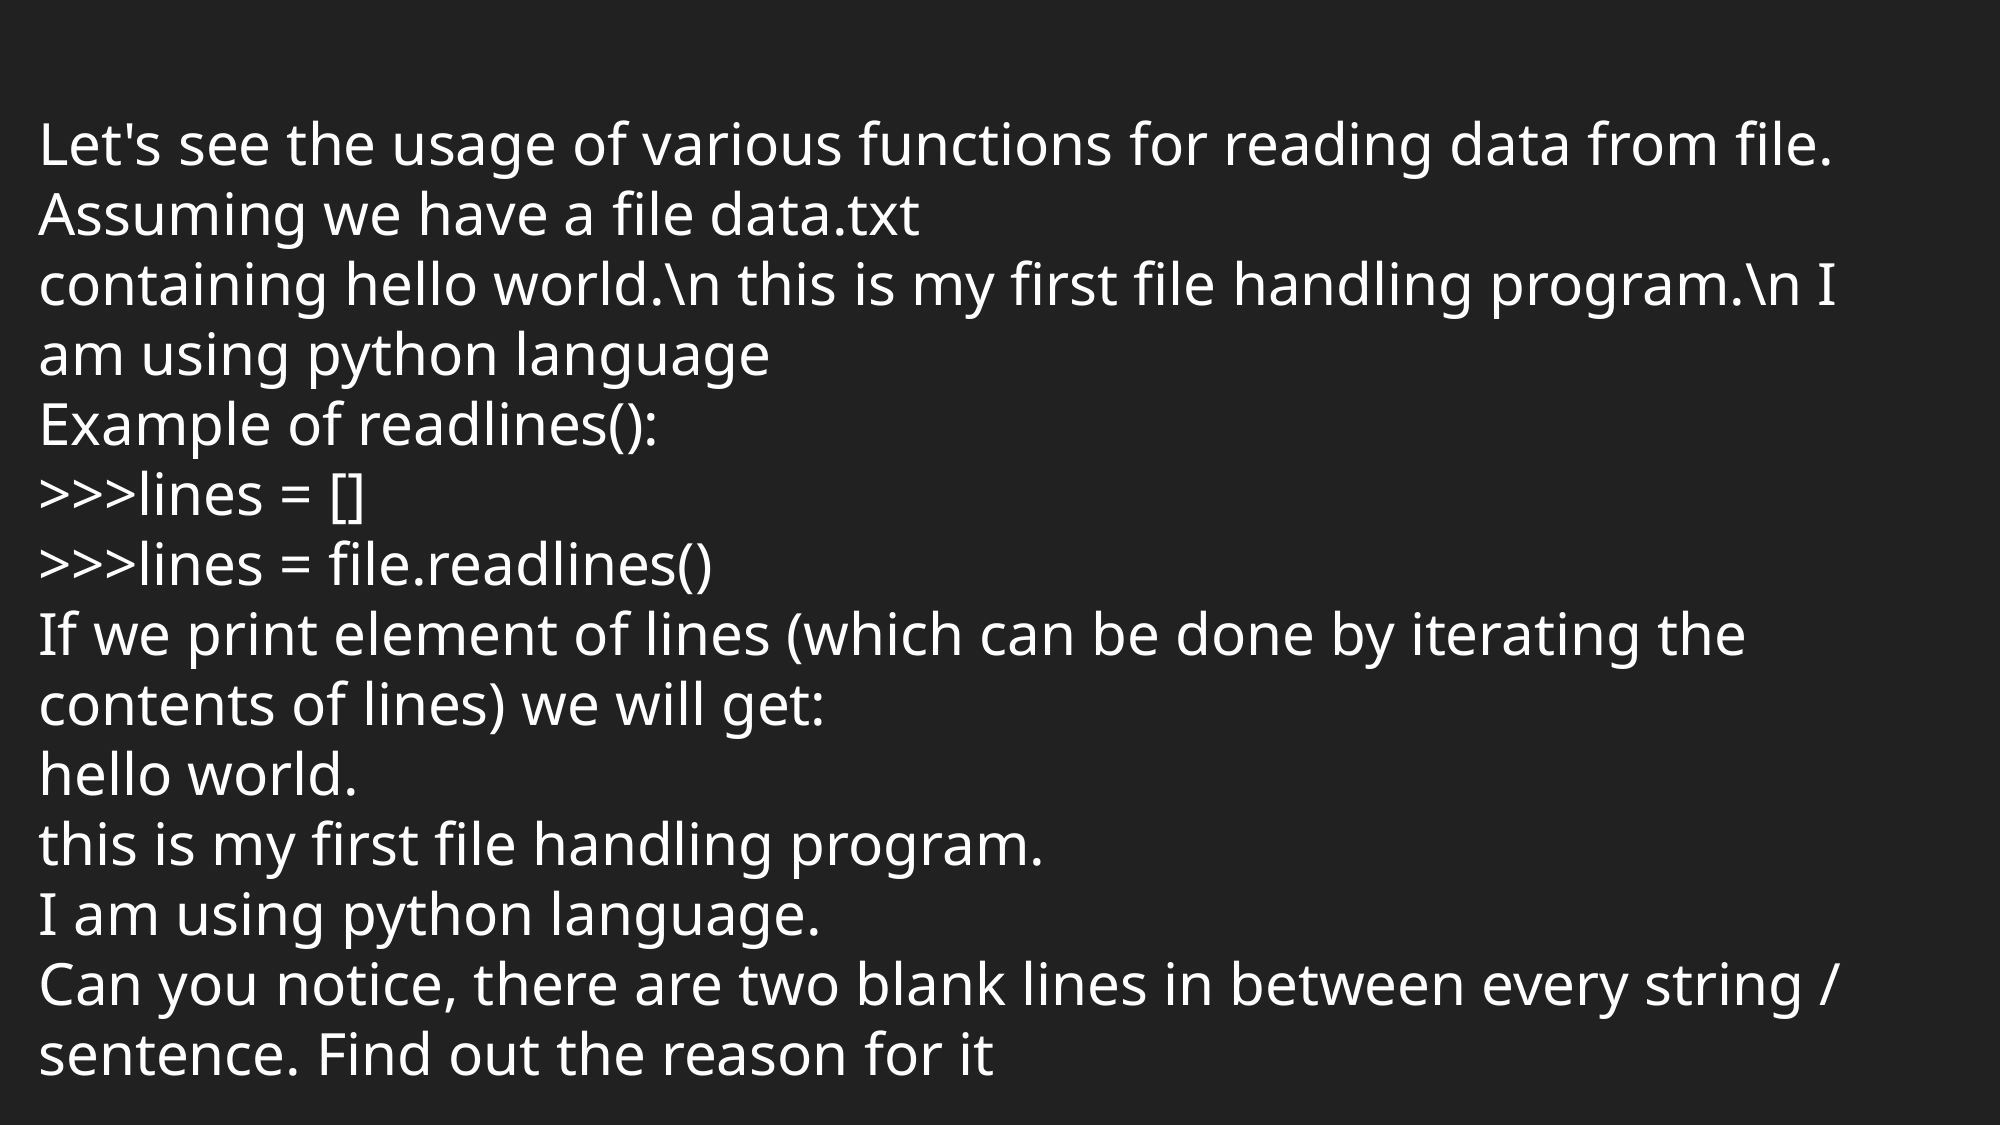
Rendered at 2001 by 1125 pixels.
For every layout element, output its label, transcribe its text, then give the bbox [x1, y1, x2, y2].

text_box Let's see the usage of various functions for reading data from file. Assuming we have a file data.txt containing hello world.\n this is my first file handling program.\n I am using python language Example of readlines(): >>>lines = [] >>>lines = file.readlines() If we print element of lines (which can be done by iterating the contents of lines) we will get: hello world. this is my first file handling program. I am using python language. Can you notice, there are two blank lines in between every string / sentence. Find out the reason for it [23, 99, 1945, 1095]
